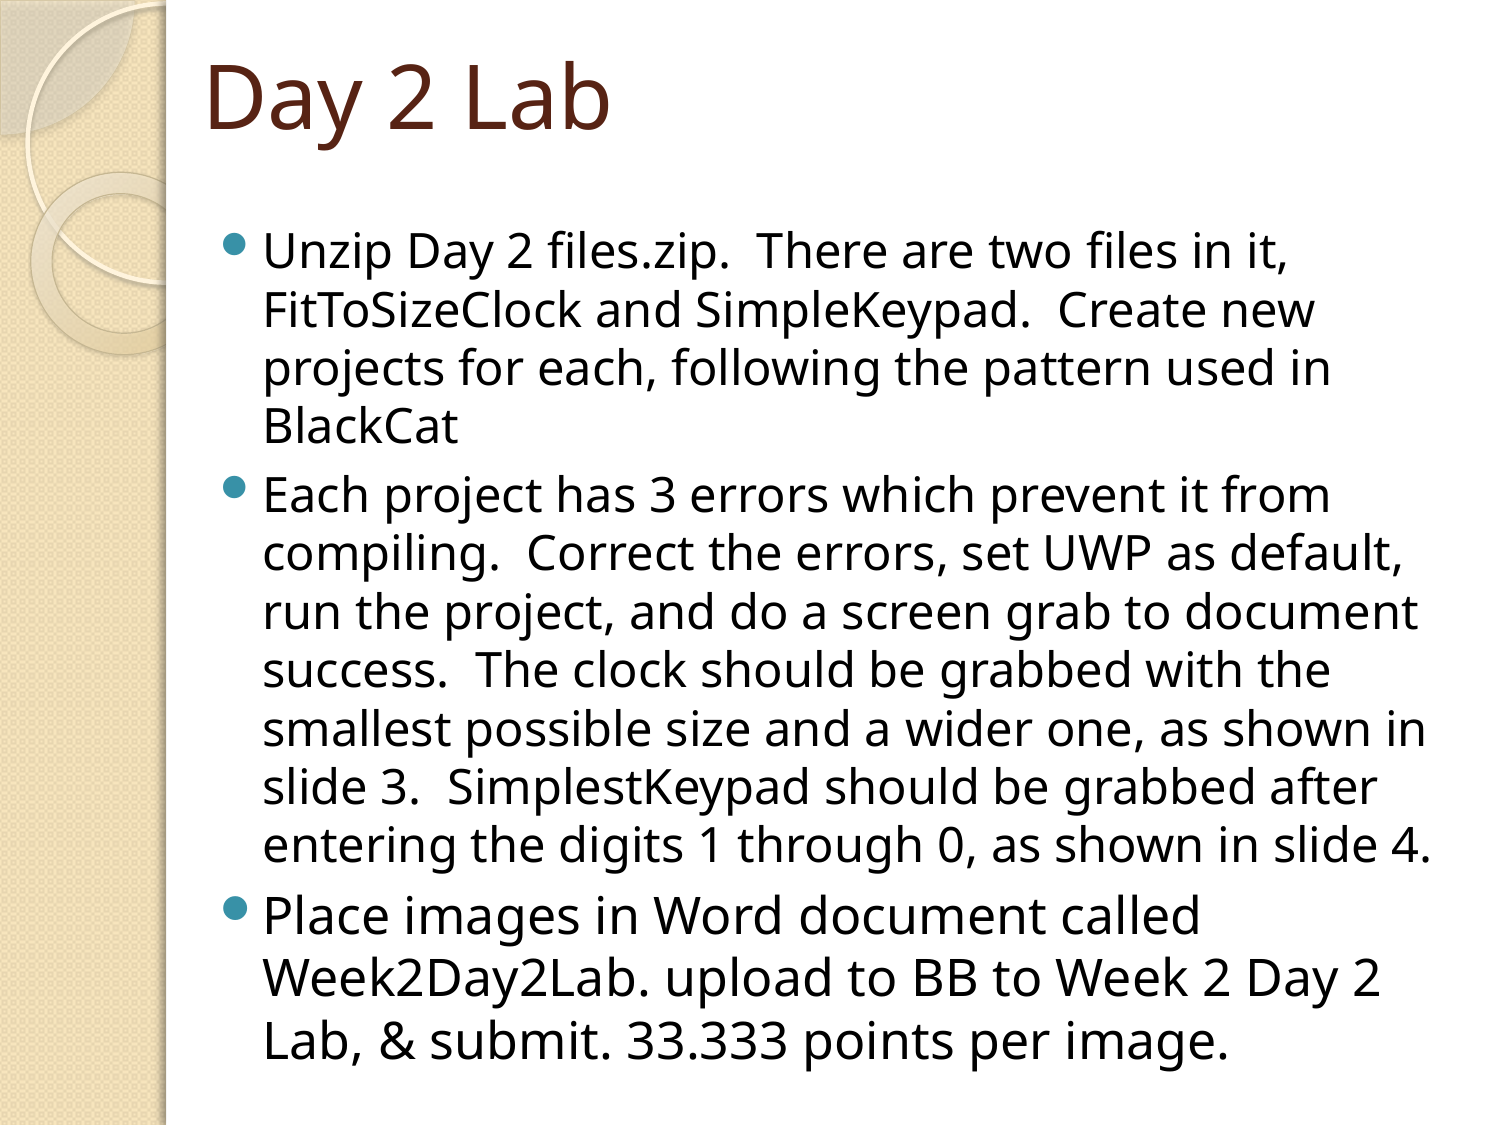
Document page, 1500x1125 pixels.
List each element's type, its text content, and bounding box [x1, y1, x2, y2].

list Unzip Day 2 files.zip. There are two files in it, FitToSizeClock and SimpleKeypad. Create new projects for each, following the pattern used in BlackCat Each project has 3 errors which prevent it from compiling. Correct the errors, set UWP as default, run the project, and do a screen grab to document success. The clock should be grabbed with the smallest possible size and a wider one, as shown in slide 3. SimplestKeypad should be grabbed after entering the digits 1 through 0, as shown in slide 4. Place images in Word document called Week2Day2Lab. upload to BB to Week 2 Day 2 Lab, & submit. 33.333 points per image. [192, 212, 1468, 1088]
title Day 2 Lab [187, 0, 1463, 188]
